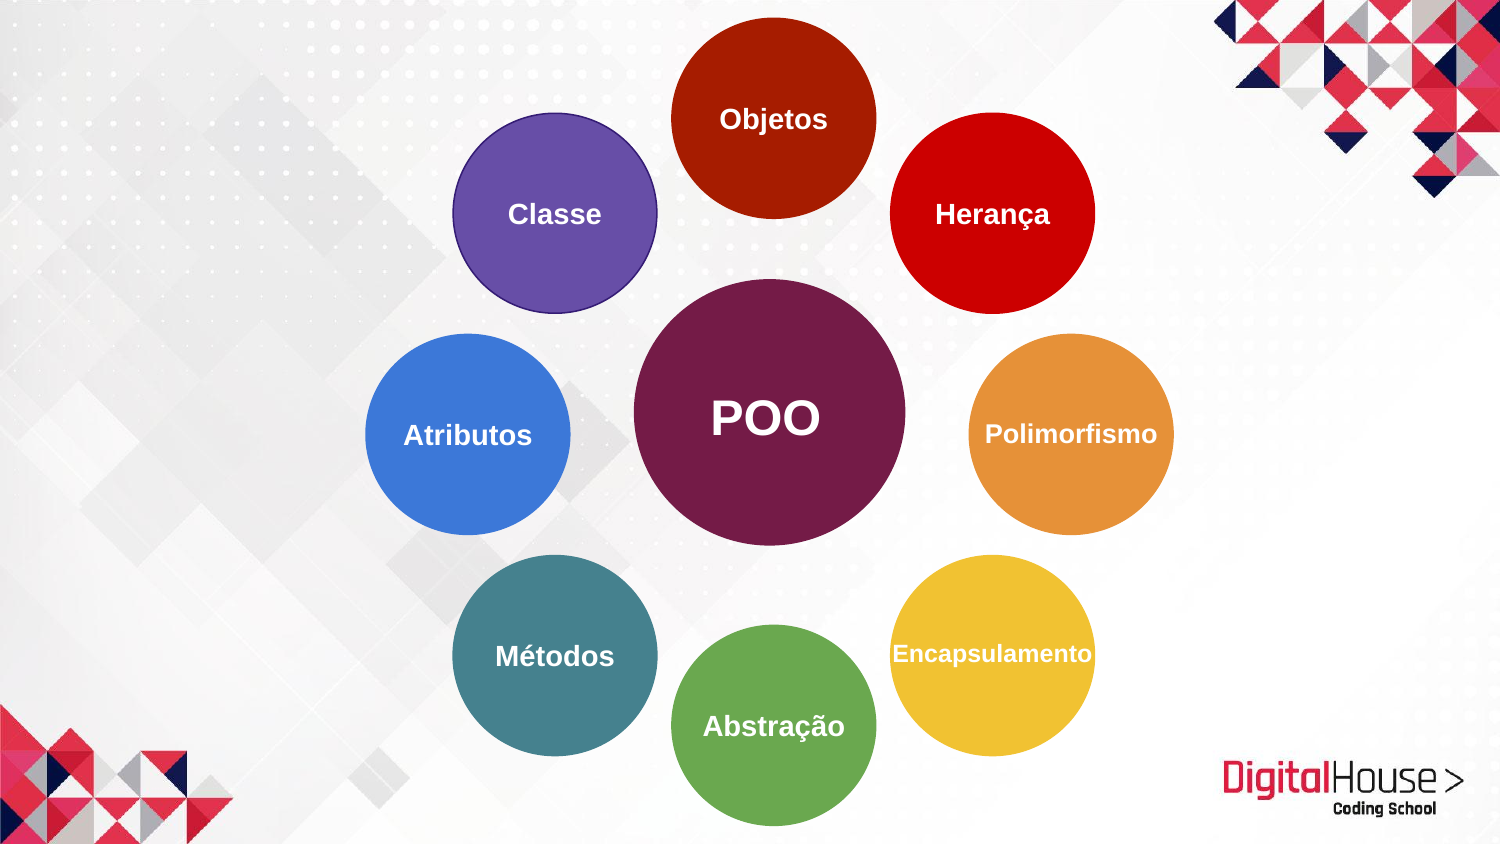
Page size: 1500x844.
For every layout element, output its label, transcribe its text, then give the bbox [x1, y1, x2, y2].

text_box [459, 689, 651, 756]
text_box [896, 689, 1089, 756]
text_box Objetos [664, 85, 883, 152]
text_box Abstração [664, 692, 883, 759]
text_box Polimorfismo [962, 401, 1181, 468]
text_box [975, 334, 1168, 401]
picture [0, 0, 1500, 844]
text_box Encapsulamento [873, 622, 1112, 689]
text_box Herança [909, 180, 1076, 247]
text_box [634, 279, 905, 545]
text_box [677, 759, 870, 826]
text_box Classe [445, 180, 665, 247]
text_box [459, 247, 651, 314]
text_box [677, 152, 870, 219]
text_box [677, 18, 870, 85]
text_box [975, 468, 1168, 535]
text_box [677, 625, 870, 692]
text_box Atributos [358, 401, 578, 468]
text_box [371, 468, 564, 535]
text_box [896, 555, 1089, 622]
text_box [890, 113, 1095, 314]
text_box [458, 113, 652, 180]
text_box [371, 334, 564, 401]
text_box Métodos [453, 622, 657, 689]
text_box [459, 555, 651, 622]
text_box POO [647, 370, 885, 454]
